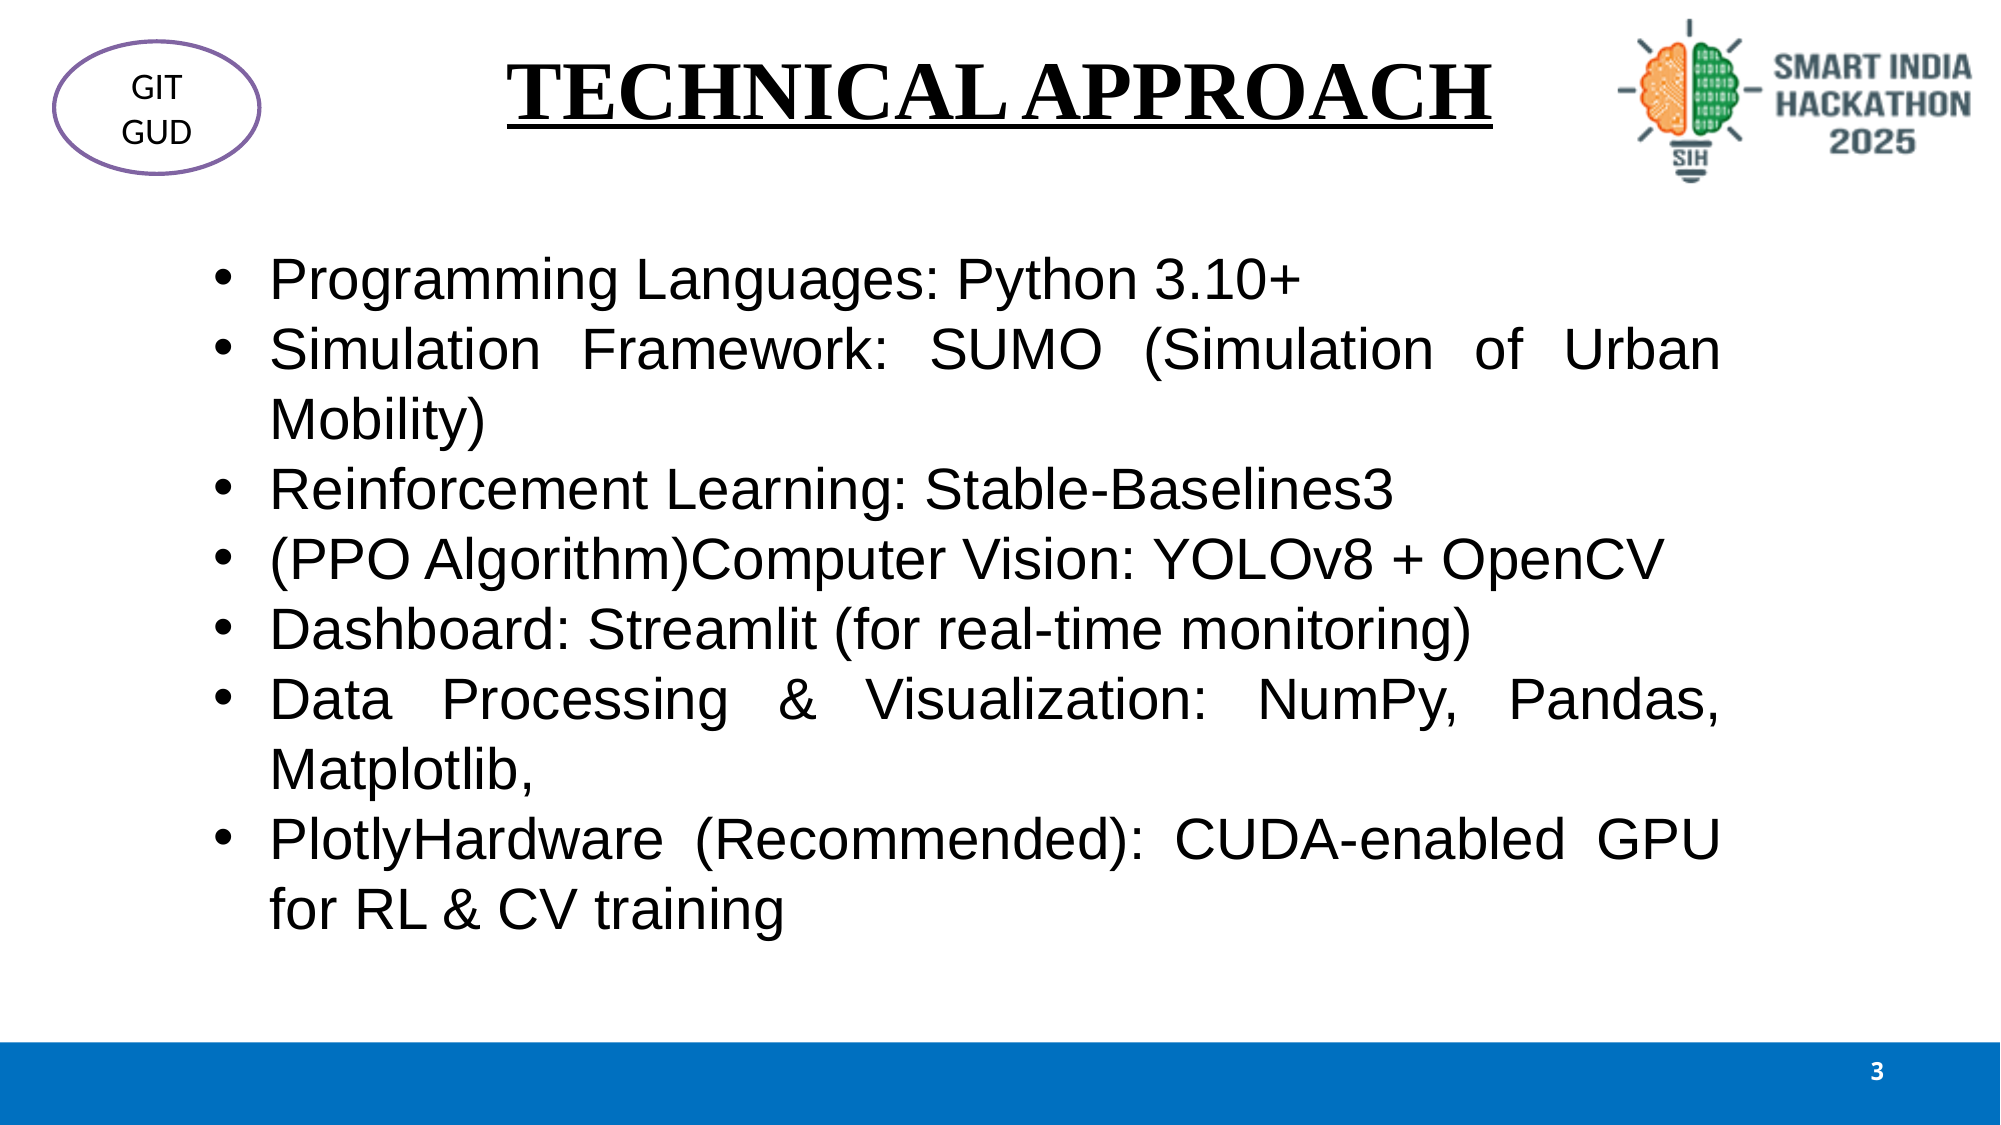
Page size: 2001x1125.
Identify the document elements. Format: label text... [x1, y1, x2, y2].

picture [1614, 9, 1977, 194]
text_box GIT GUD [52, 39, 262, 176]
slide_number 3 [1433, 1042, 1900, 1103]
title TECHNICAL APPROACH [99, 0, 1901, 180]
text_box Programming Languages: Python 3.10+ Simulation Framework: SUMO (Simulation of Urban Mobility) Reinforcement Learning: Stable-Baselines3 (PPO Algorithm)Computer Vision: YOLOv8 + OpenCV Dashboard: Streamlit (for real-time monitoring) Data Processing & Visualization: NumPy, Pandas, Matplotlib, PlotlyHardware (Recommended): CUDA-enabled GPU for RL & CV training [198, 233, 1739, 949]
text_box [0, 1042, 2000, 1125]
